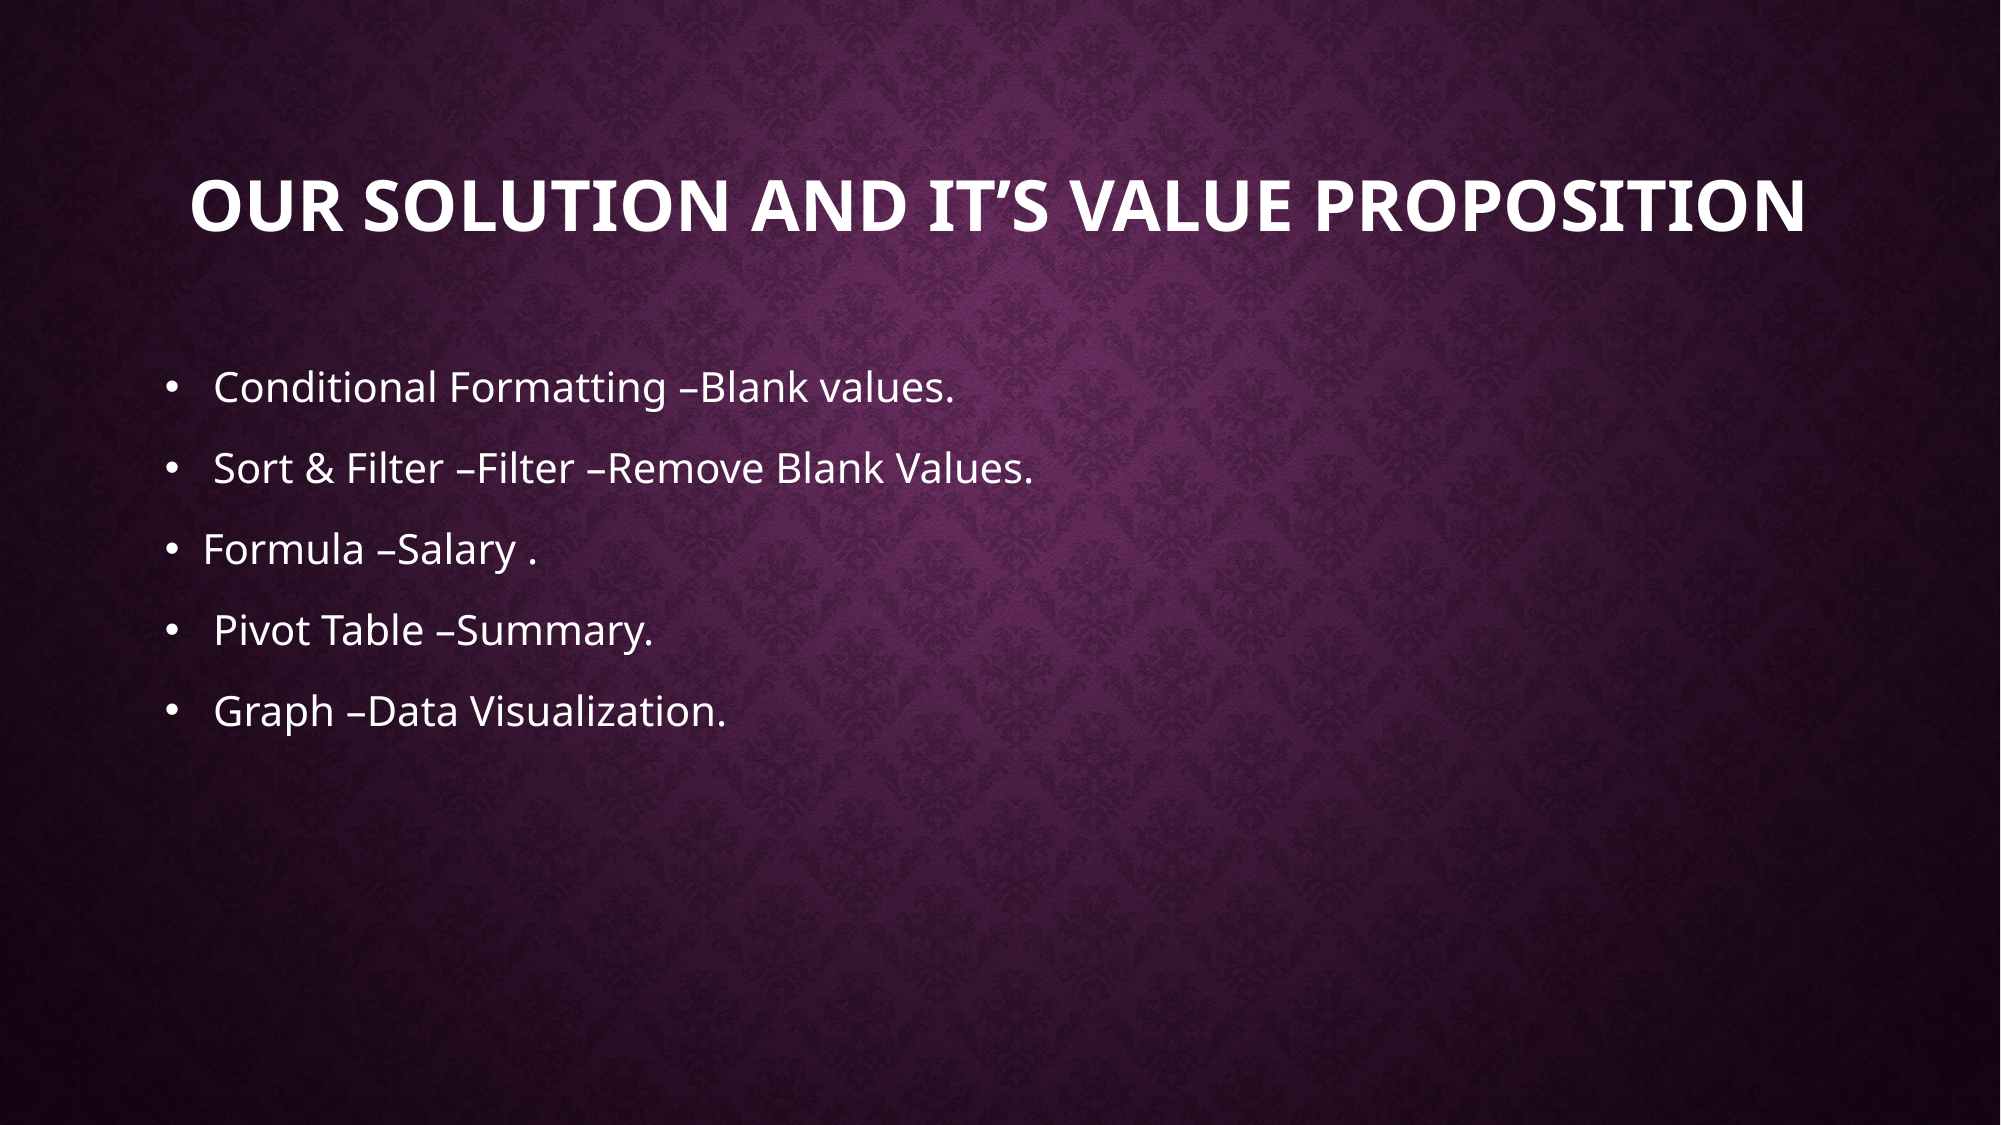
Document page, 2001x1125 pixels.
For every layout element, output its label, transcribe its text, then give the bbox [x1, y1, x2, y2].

title OUR SOLUTION AND IT’S VALUE PROPOSITION [149, 99, 1849, 318]
list Conditional Formatting –Blank values. Sort & Filter –Filter –Remove Blank Values. Formula –Salary . Pivot Table –Summary. Graph –Data Visualization. [149, 343, 1849, 950]
